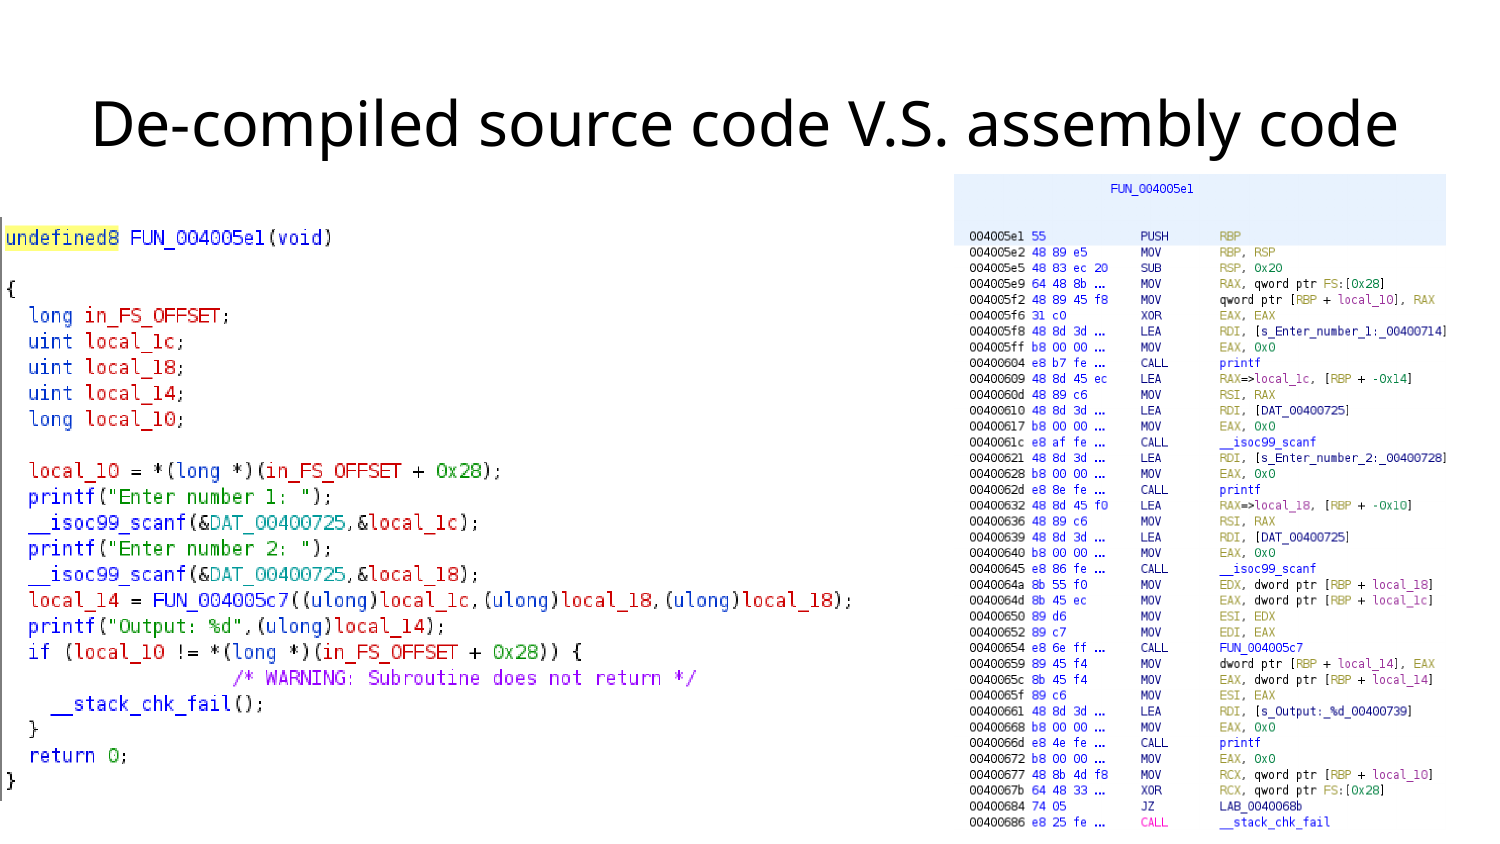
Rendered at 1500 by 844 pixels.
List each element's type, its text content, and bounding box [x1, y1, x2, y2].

picture [953, 174, 1446, 830]
title De-compiled source code V.S. assembly code [75, 33, 1425, 175]
picture [0, 216, 889, 802]
